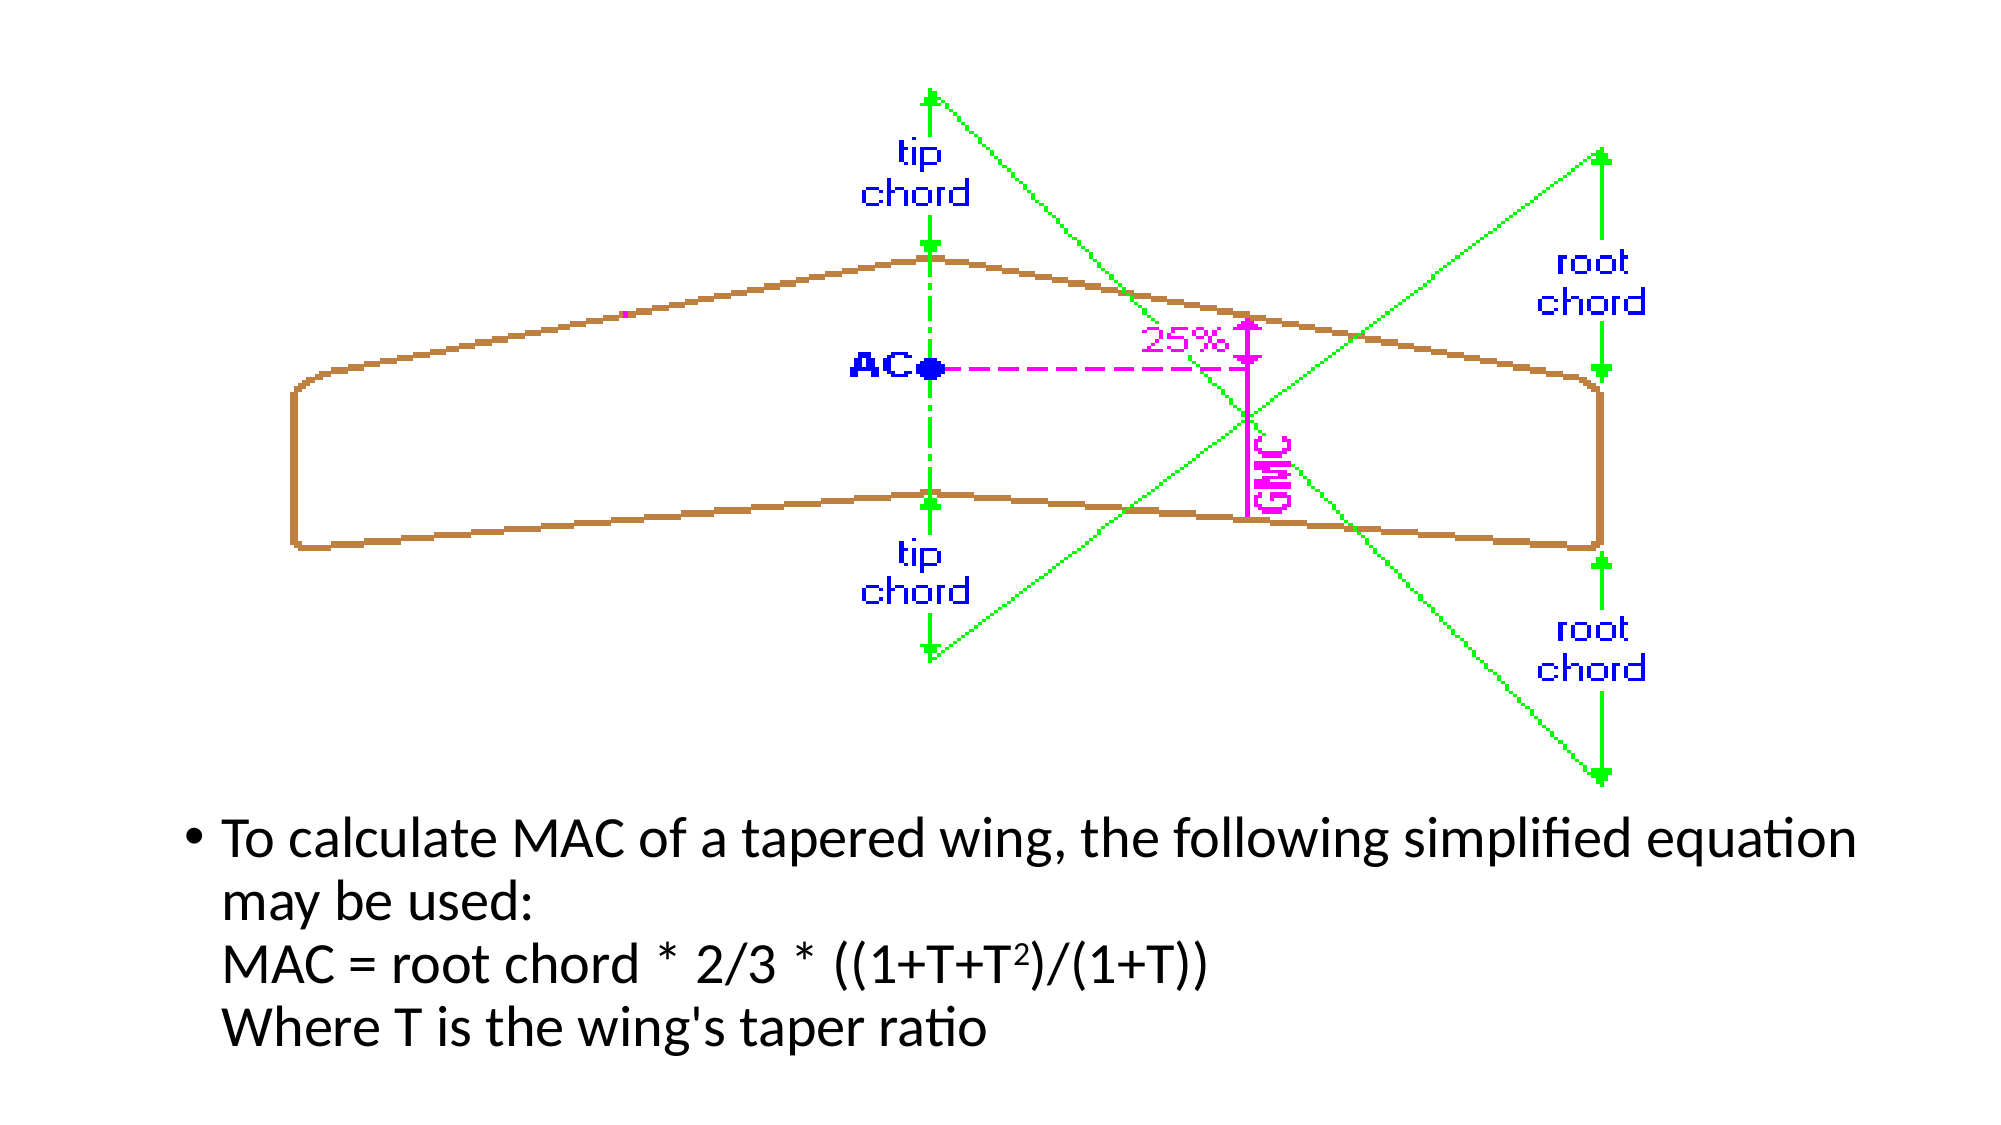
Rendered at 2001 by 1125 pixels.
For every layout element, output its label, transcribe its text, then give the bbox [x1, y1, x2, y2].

list To calculate MAC of a tapered wing, the following simplified equation may be used: MAC = root chord * 2/3 * ((1+T+T2)/(1+T)) Where T is the wing's taper ratio [169, 799, 1895, 1125]
picture [278, 85, 1769, 800]
